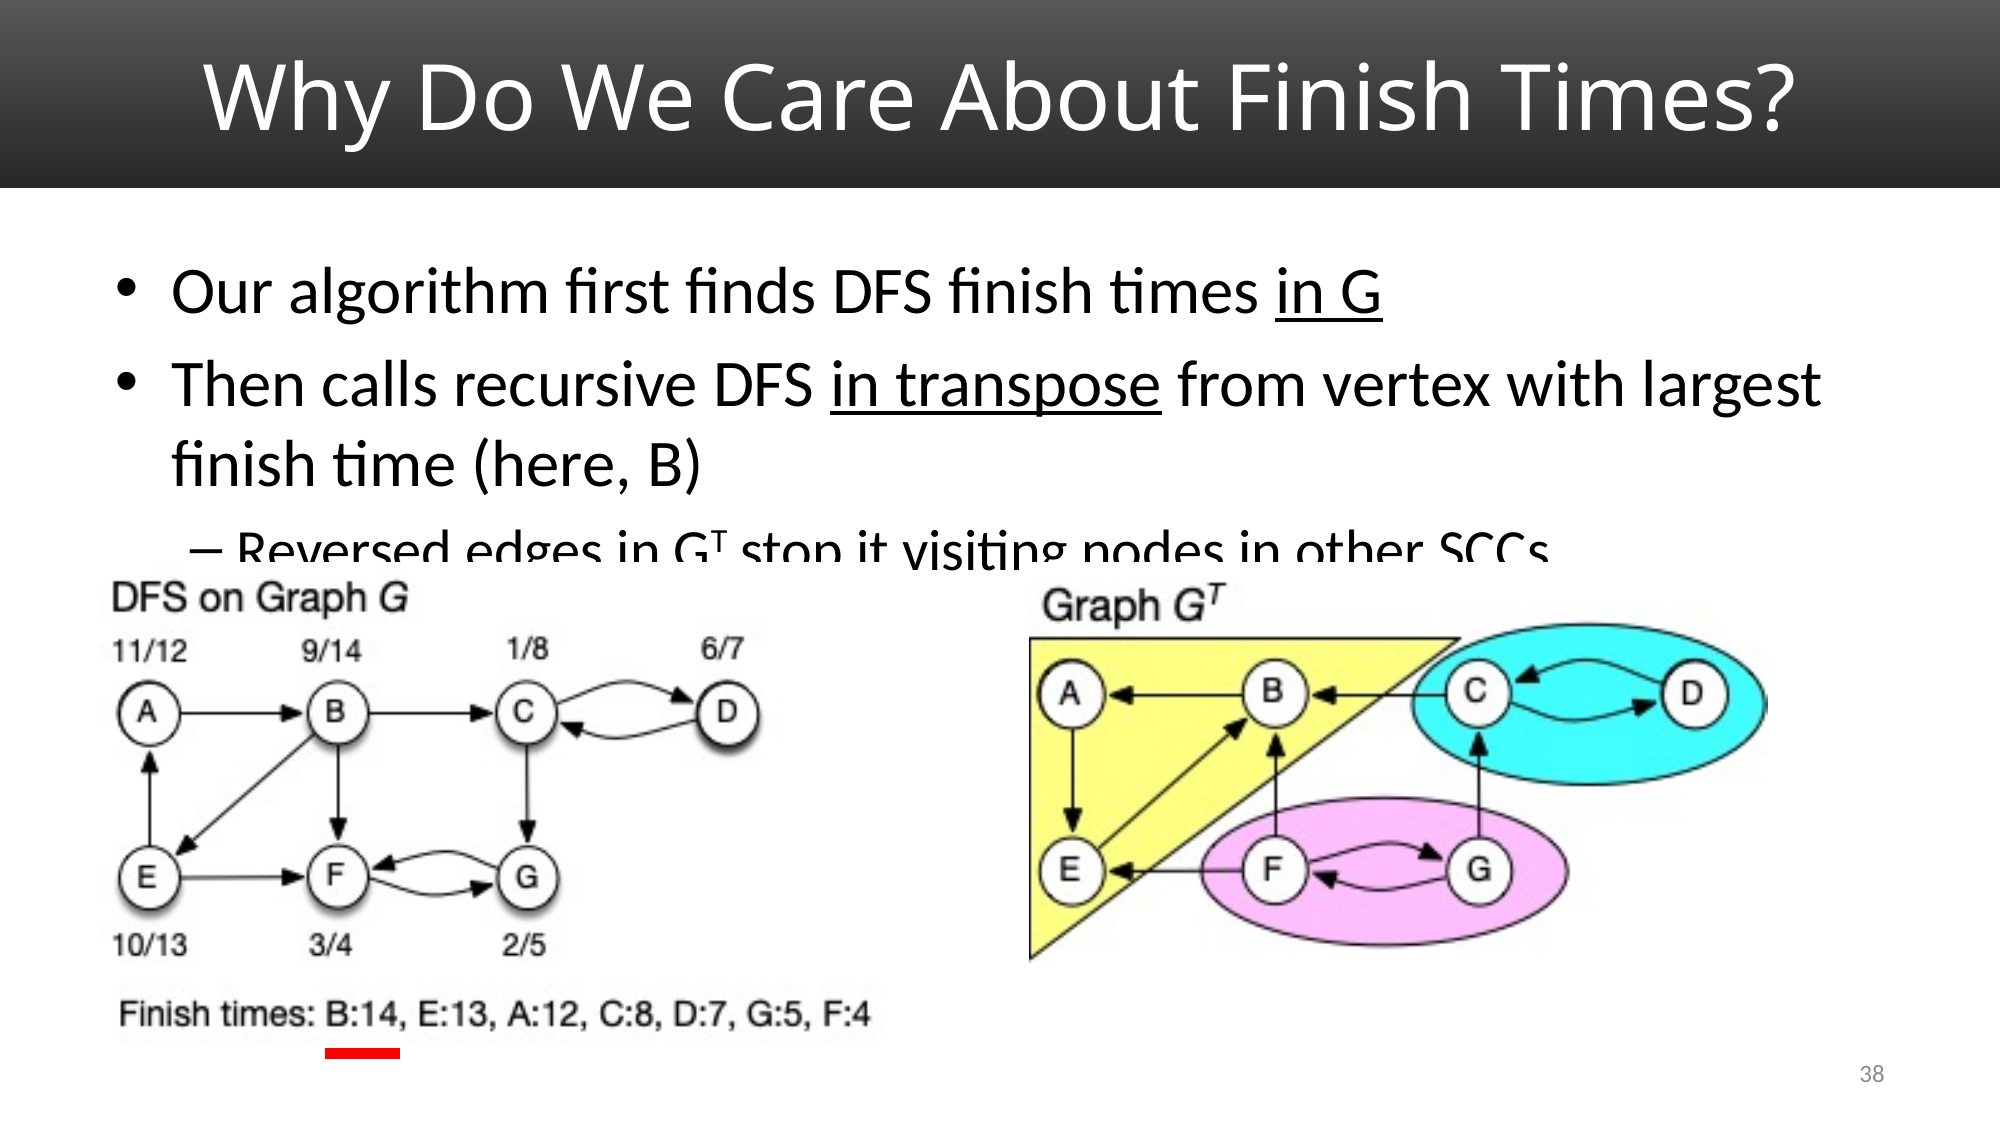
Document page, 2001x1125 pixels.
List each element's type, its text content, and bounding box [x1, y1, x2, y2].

slide_number 38 [1433, 1042, 1900, 1103]
list Our algorithm first finds DFS finish times in G Then calls recursive DFS in transpose from vertex with largest finish time (here, B) Reversed edges in GT stop it visiting nodes in other SCCs [99, 239, 1900, 643]
picture [1029, 562, 1768, 963]
title Why Do We Care About Finish Times? [99, 24, 1900, 163]
picture [99, 562, 889, 1052]
